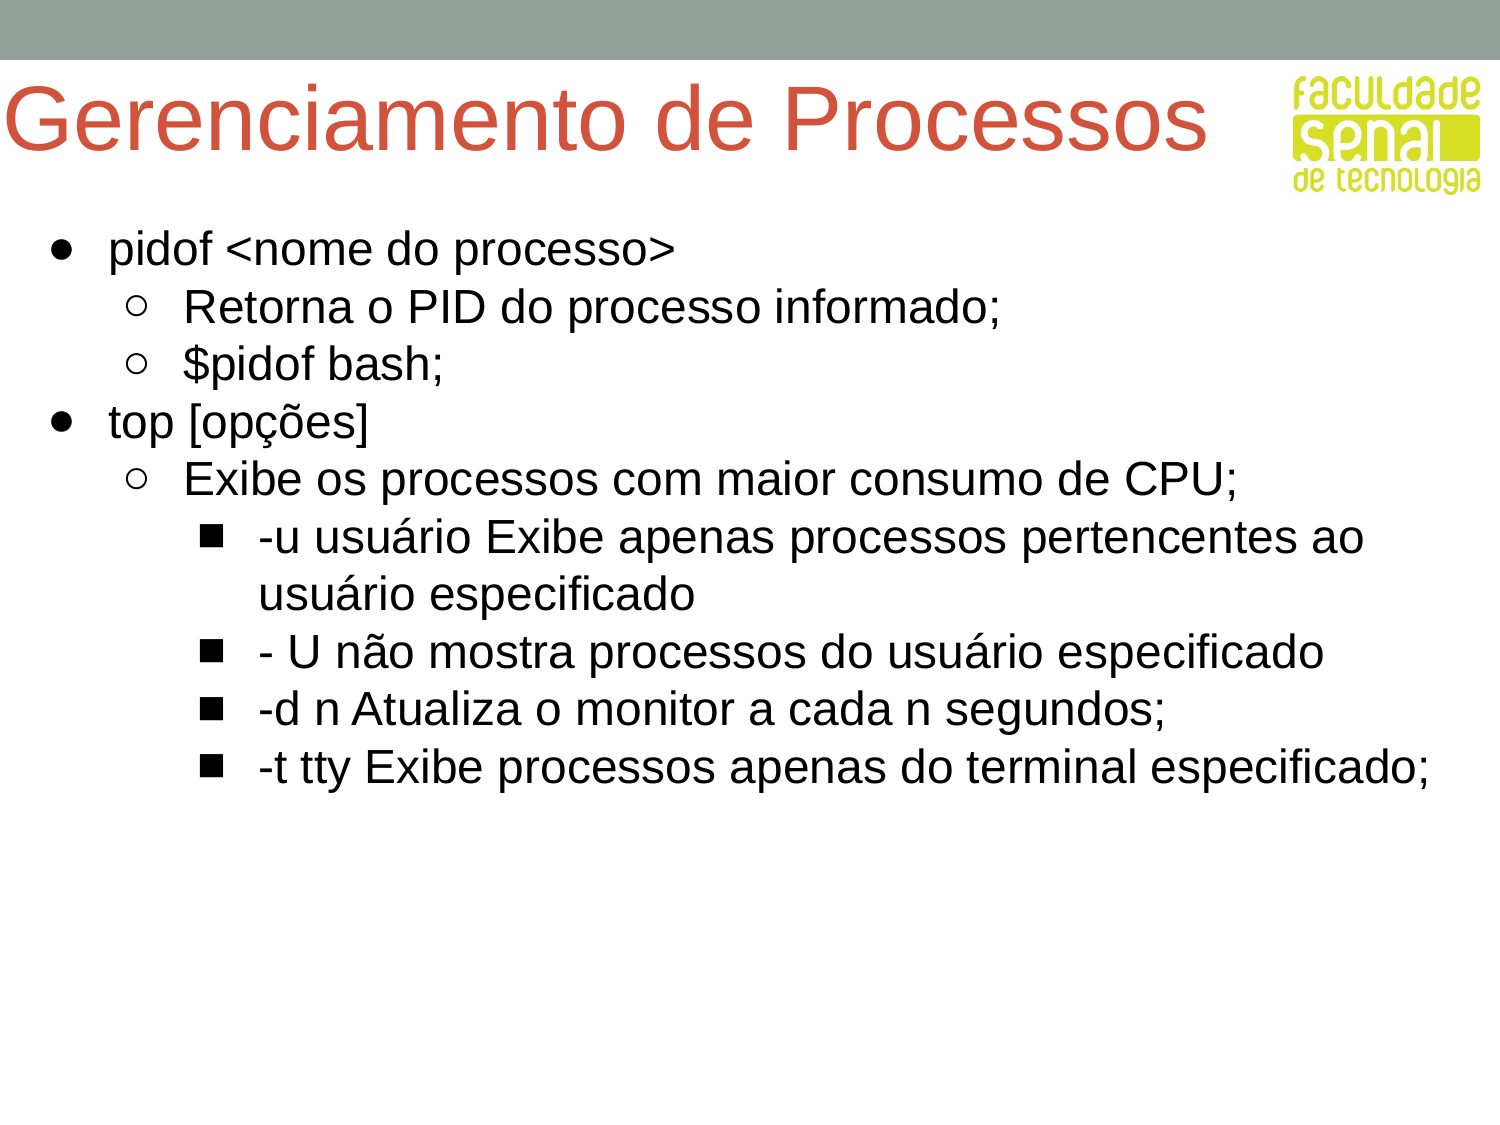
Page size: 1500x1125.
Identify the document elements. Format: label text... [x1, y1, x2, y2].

picture [1293, 76, 1480, 195]
text_box pidof <nome do processo> Retorna o PID do processo informado; $pidof bash; top [opções] Exibe os processos com maior consumo de CPU; -u usuário Exibe apenas processos pertencentes ao usuário especificado - U não mostra processos do usuário especificado -d n Atualiza o monitor a cada n segundos; -t tty Exibe processos apenas do terminal especificado; [33, 215, 1464, 793]
title Gerenciamento de Processos [0, 56, 1288, 247]
